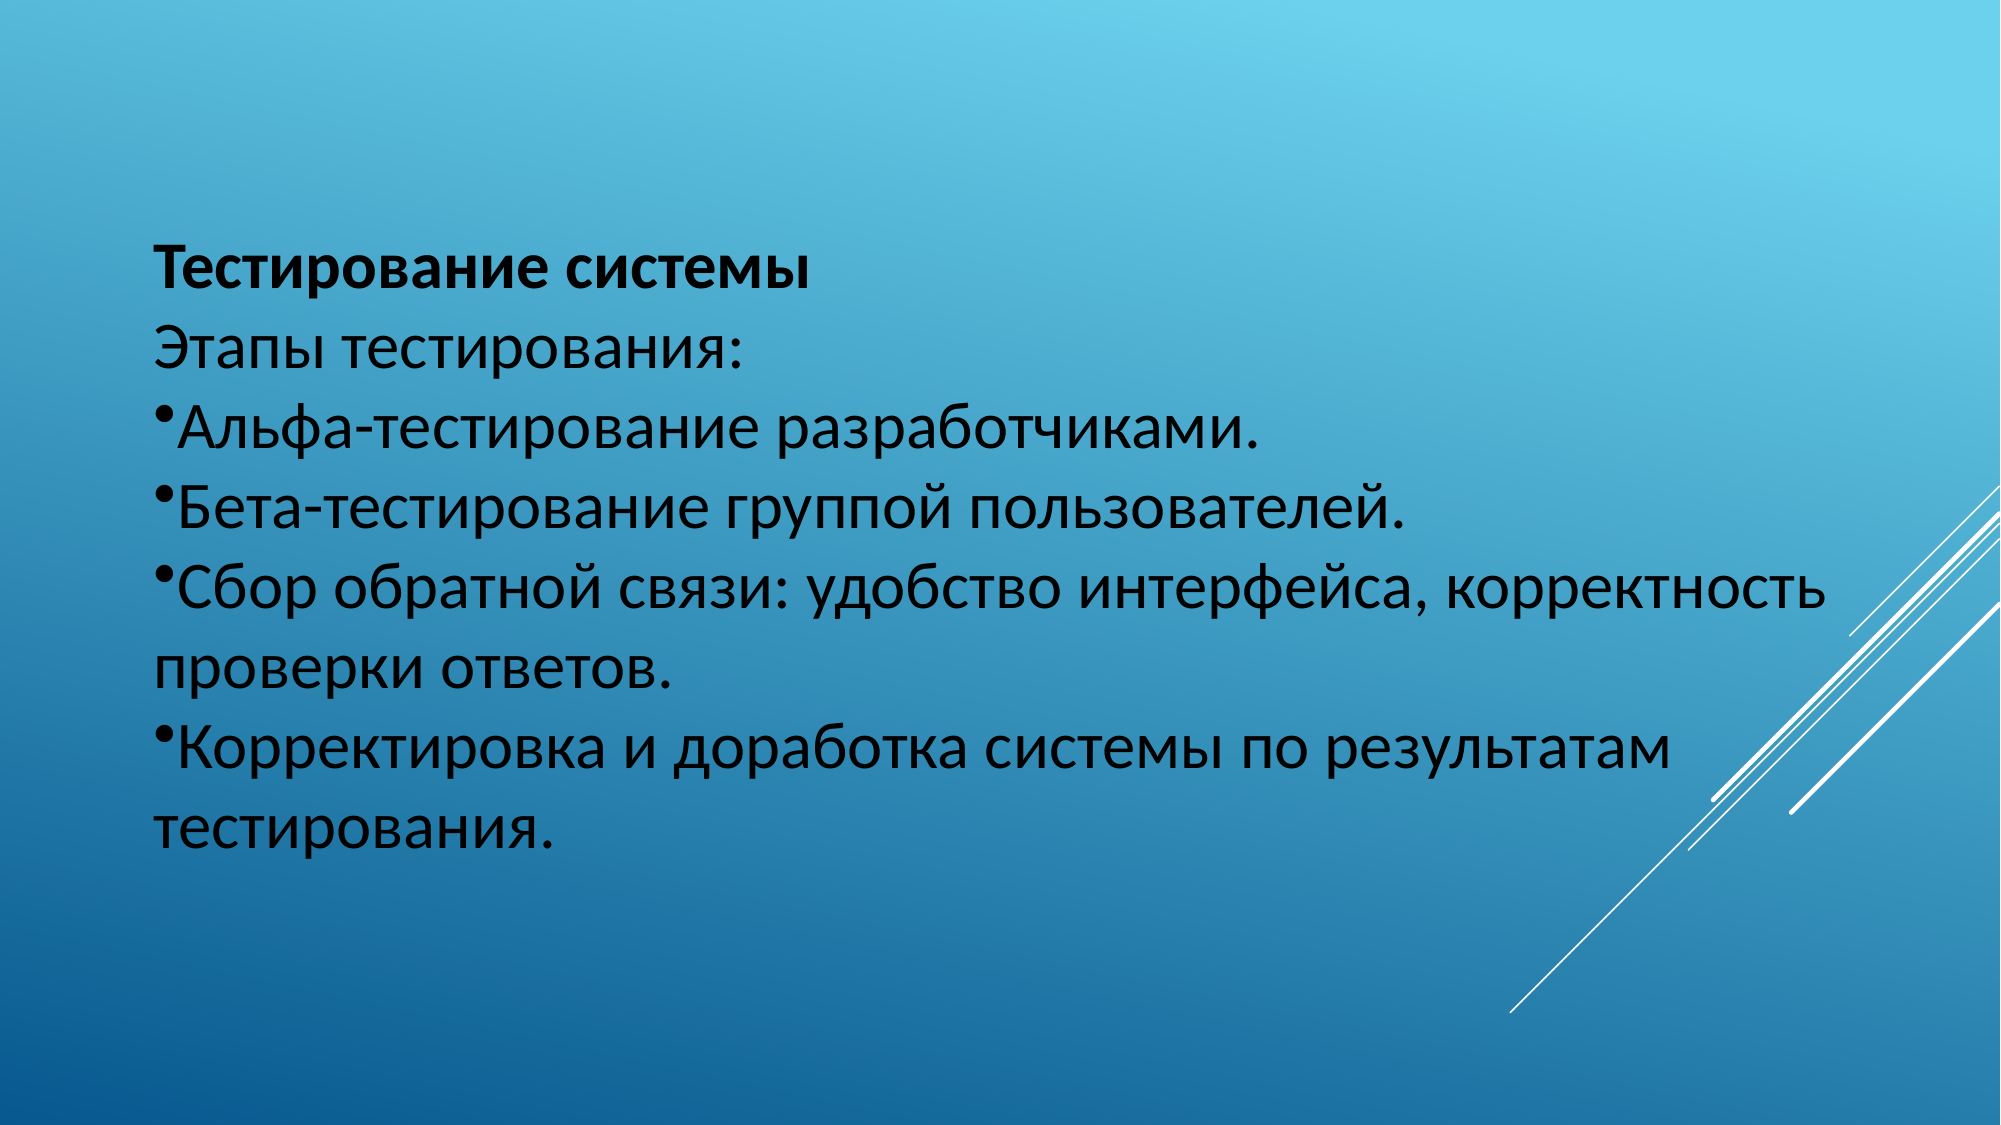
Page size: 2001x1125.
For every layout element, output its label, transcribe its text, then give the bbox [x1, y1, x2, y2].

text_box Тестирование системы Этапы тестирования: Альфа-тестирование разработчиками. Бета-тестирование группой пользователей. Сбор обратной связи: удобство интерфейса, корректность проверки ответов. Корректировка и доработка системы по результатам тестирования. [138, 214, 1853, 914]
